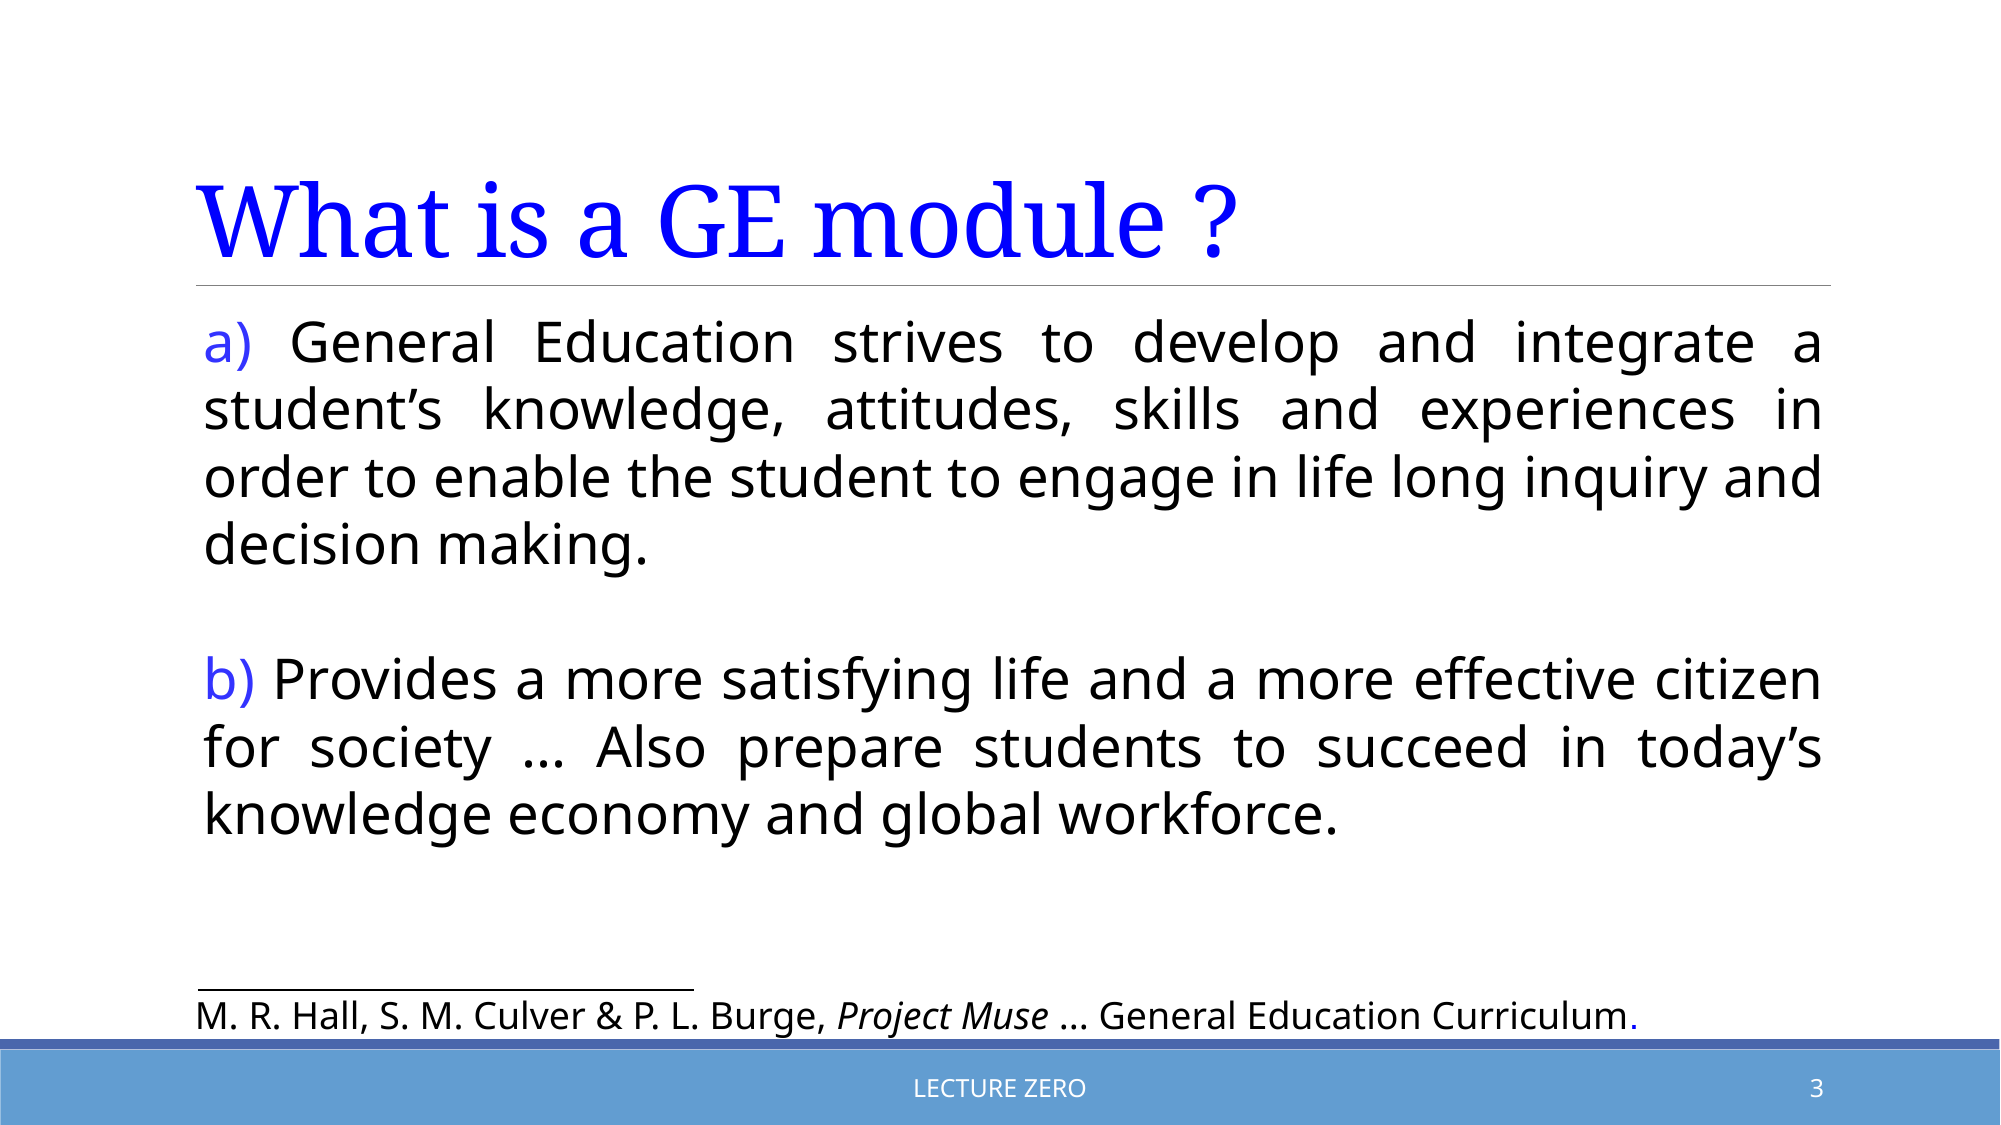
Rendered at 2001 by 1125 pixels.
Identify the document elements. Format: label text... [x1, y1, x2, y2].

text_box M. R. Hall, S. M. Culver & P. L. Burge, Project Muse ... General Education Curriculum. [179, 985, 1802, 1045]
footer Lecture Zero [604, 1059, 1396, 1120]
text_box a) General Education strives to develop and integrate a student’s knowledge, attitudes, skills and experiences in order to enable the student to engage in life long inquiry and decision making. b) Provides a more satisfying life and a more effective citizen for society ... Also prepare students to succeed in today’s knowledge economy and global workforce. [189, 298, 1840, 934]
slide_number 3 [1624, 1059, 1840, 1120]
title What is a GE module ? [180, 47, 1830, 285]
